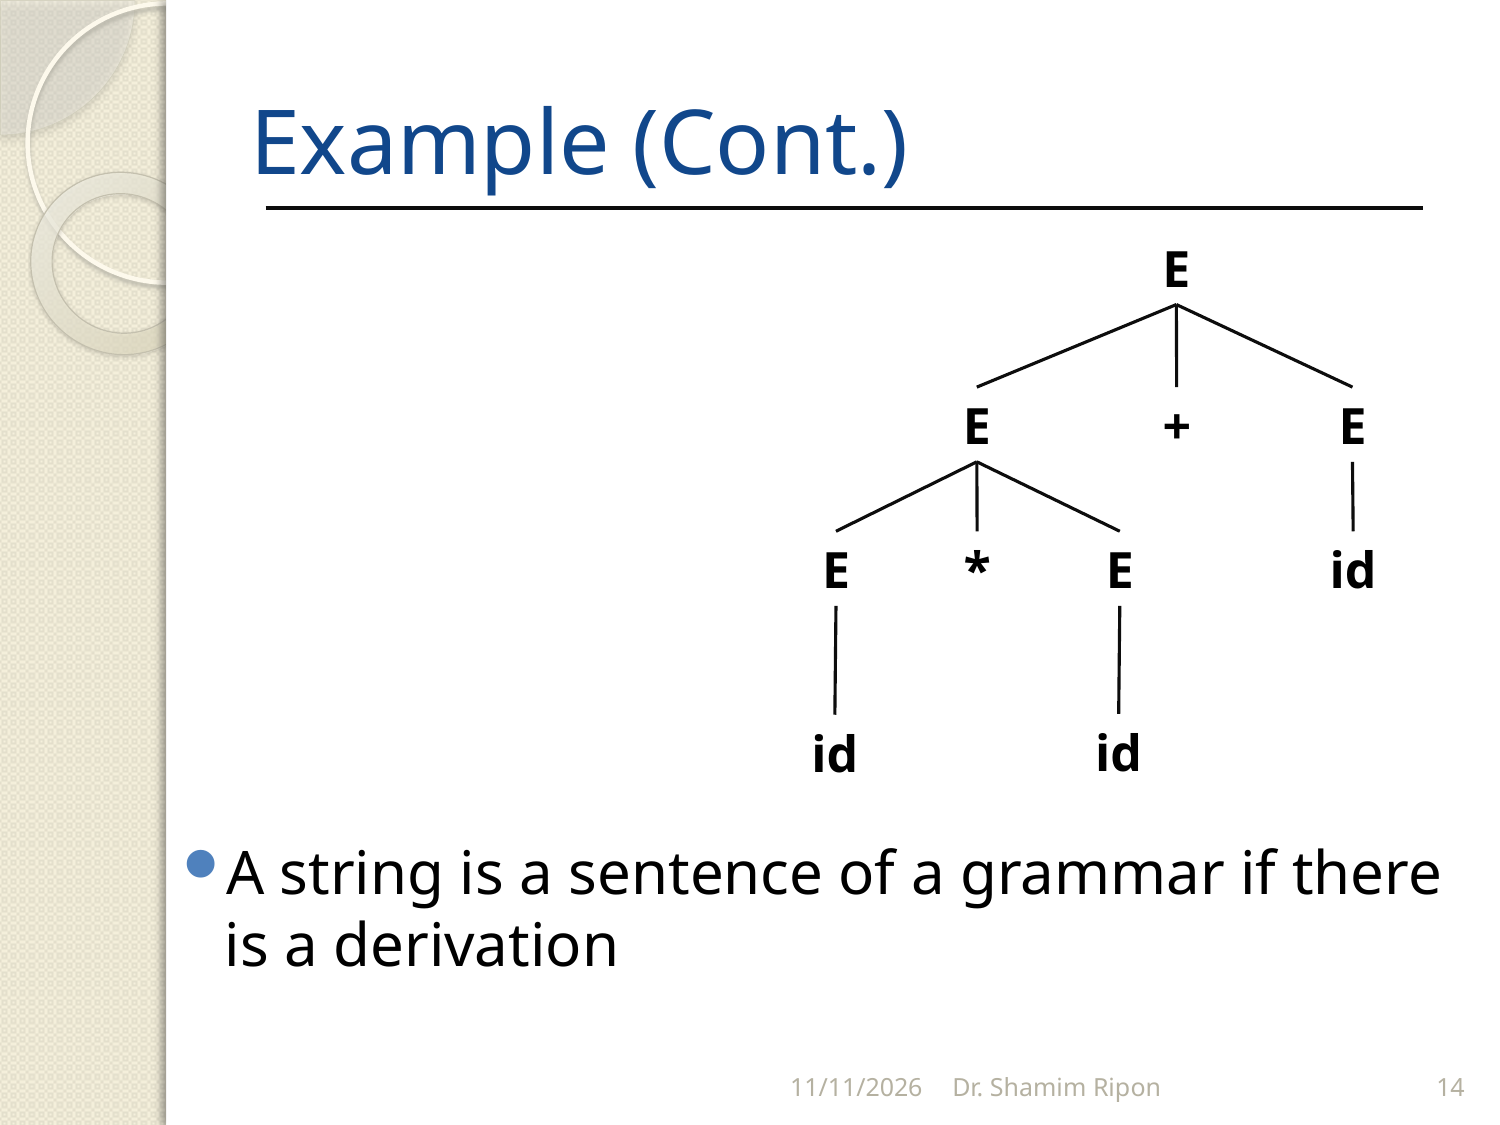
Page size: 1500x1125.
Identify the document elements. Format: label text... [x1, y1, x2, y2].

title Example (Cont.) [235, 45, 1466, 233]
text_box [799, 229, 1389, 799]
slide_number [587, 1034, 937, 1113]
slide_number 14 [1413, 1034, 1488, 1113]
footer Dr. Shamim Ripon [937, 1034, 1413, 1113]
